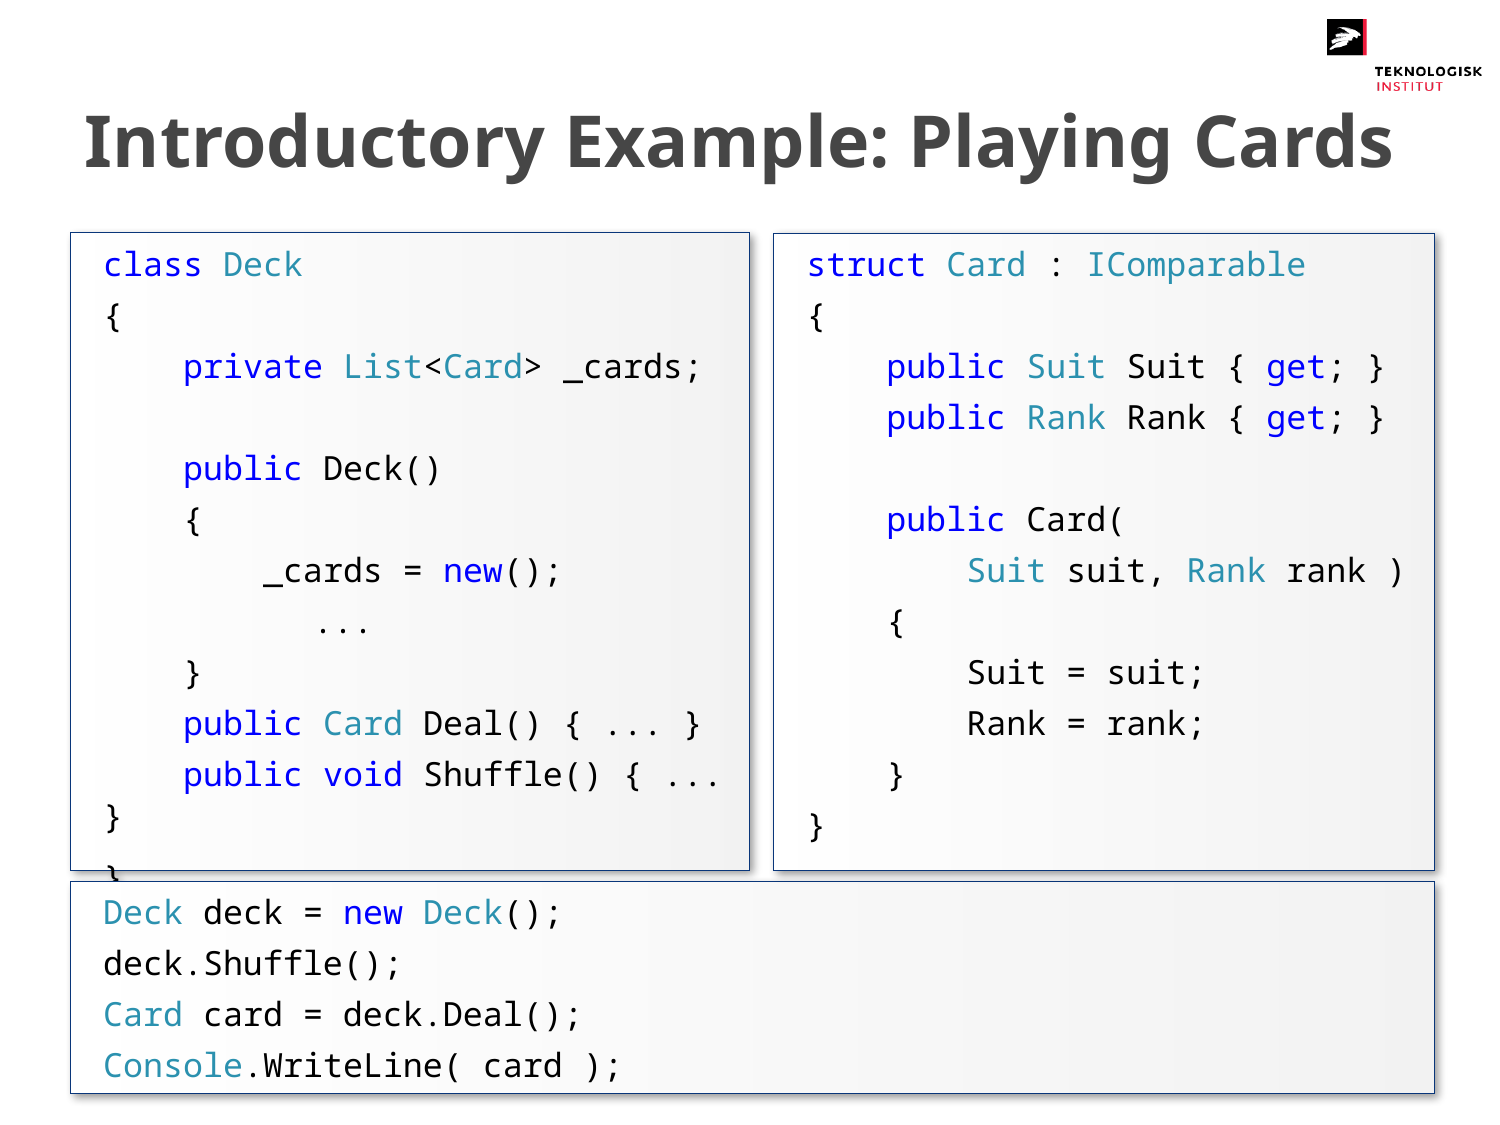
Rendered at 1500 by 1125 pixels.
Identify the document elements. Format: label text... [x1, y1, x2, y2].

picture [1327, 19, 1482, 91]
title Introductory Example: Playing Cards [70, 45, 1425, 233]
text_box class Deck { private List<Card> _cards; public Deck() { _cards = new(); ... } public Card Deal() { ... } public void Shuffle() { ... } } [70, 232, 750, 871]
text_box struct Card : IComparable { public Suit Suit { get; } public Rank Rank { get; } public Card( Suit suit, Rank rank ) { Suit = suit; Rank = rank; } } [773, 233, 1435, 871]
text_box Deck deck = new Deck(); deck.Shuffle(); Card card = deck.Deal(); Console.WriteLine( card ); [70, 881, 1435, 1094]
